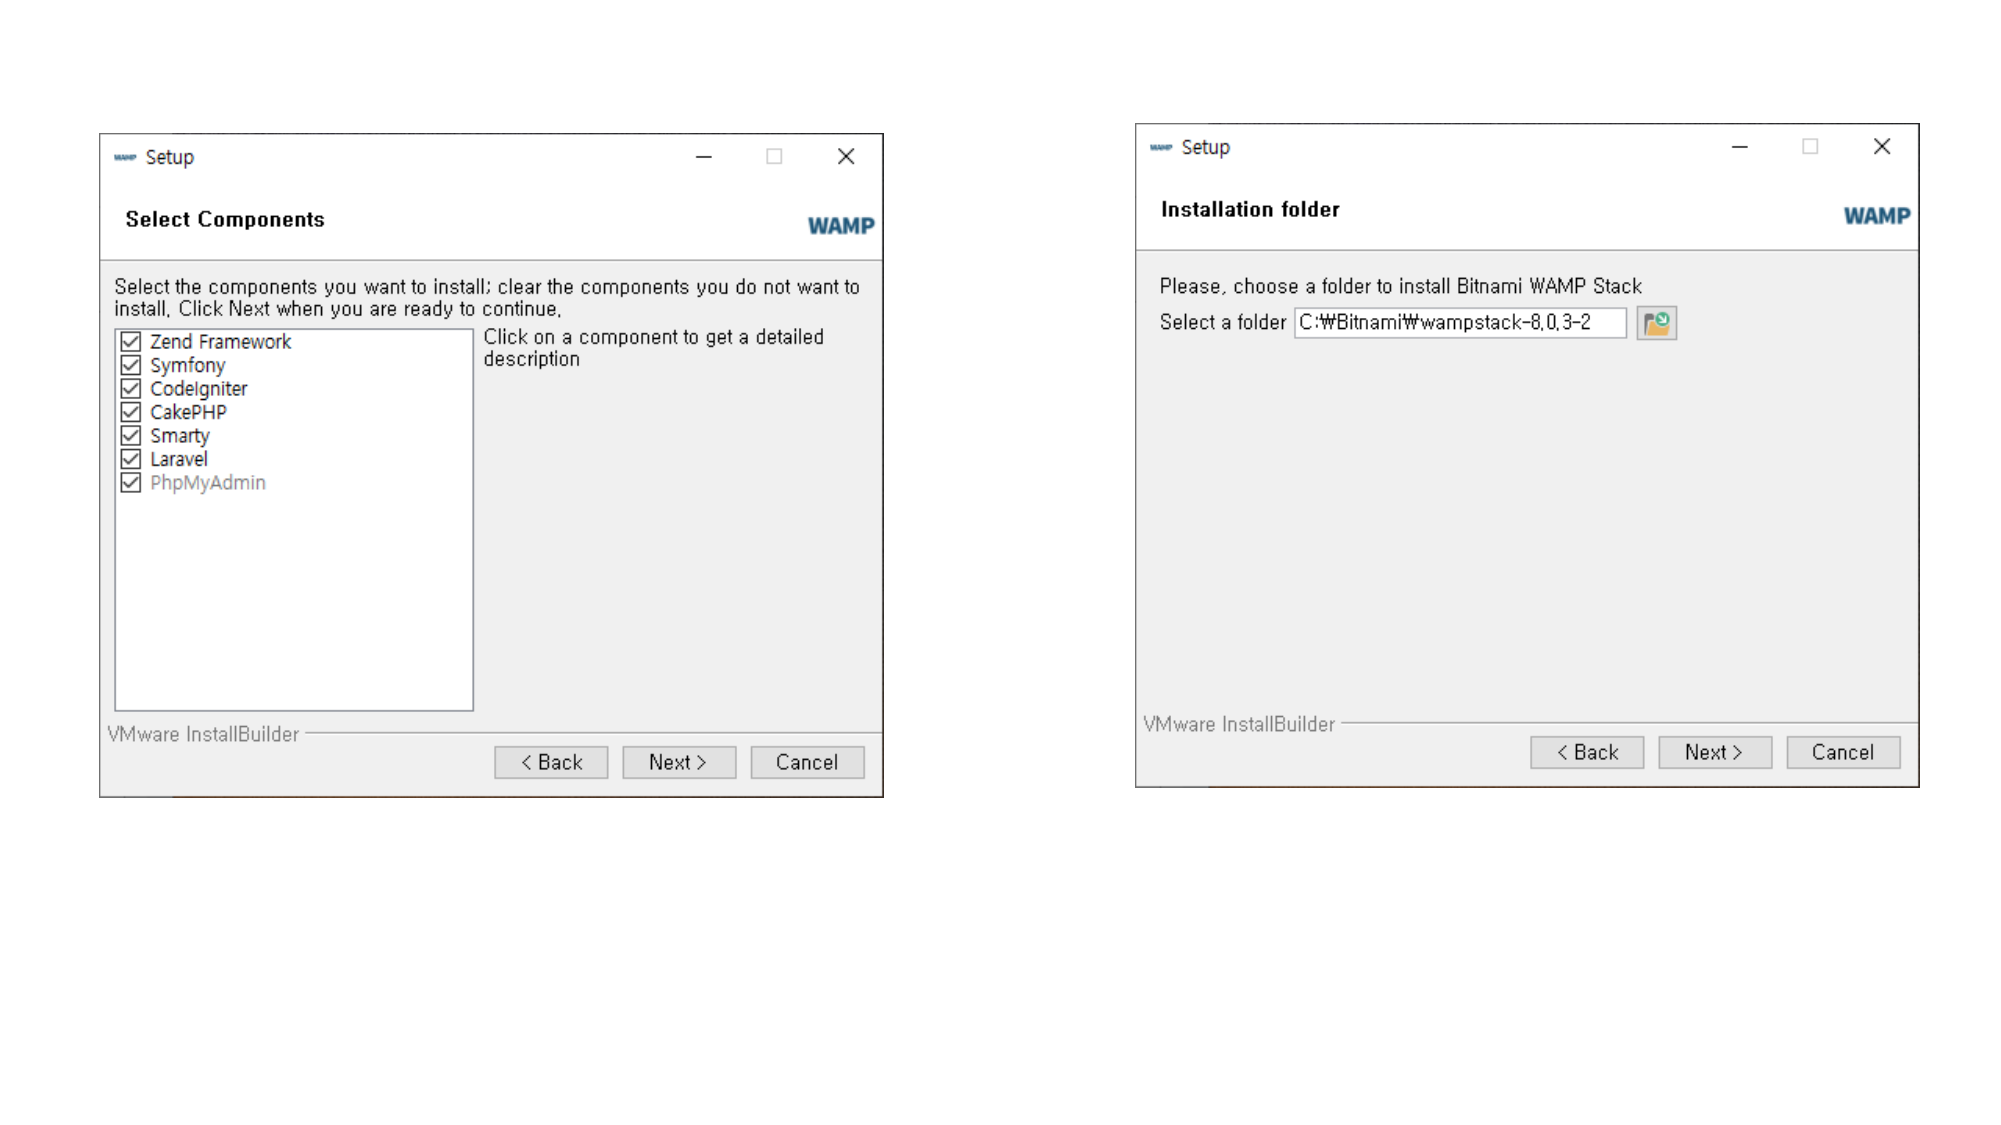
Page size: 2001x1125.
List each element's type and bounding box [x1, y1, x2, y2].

picture [99, 133, 884, 798]
picture [1135, 123, 1920, 788]
